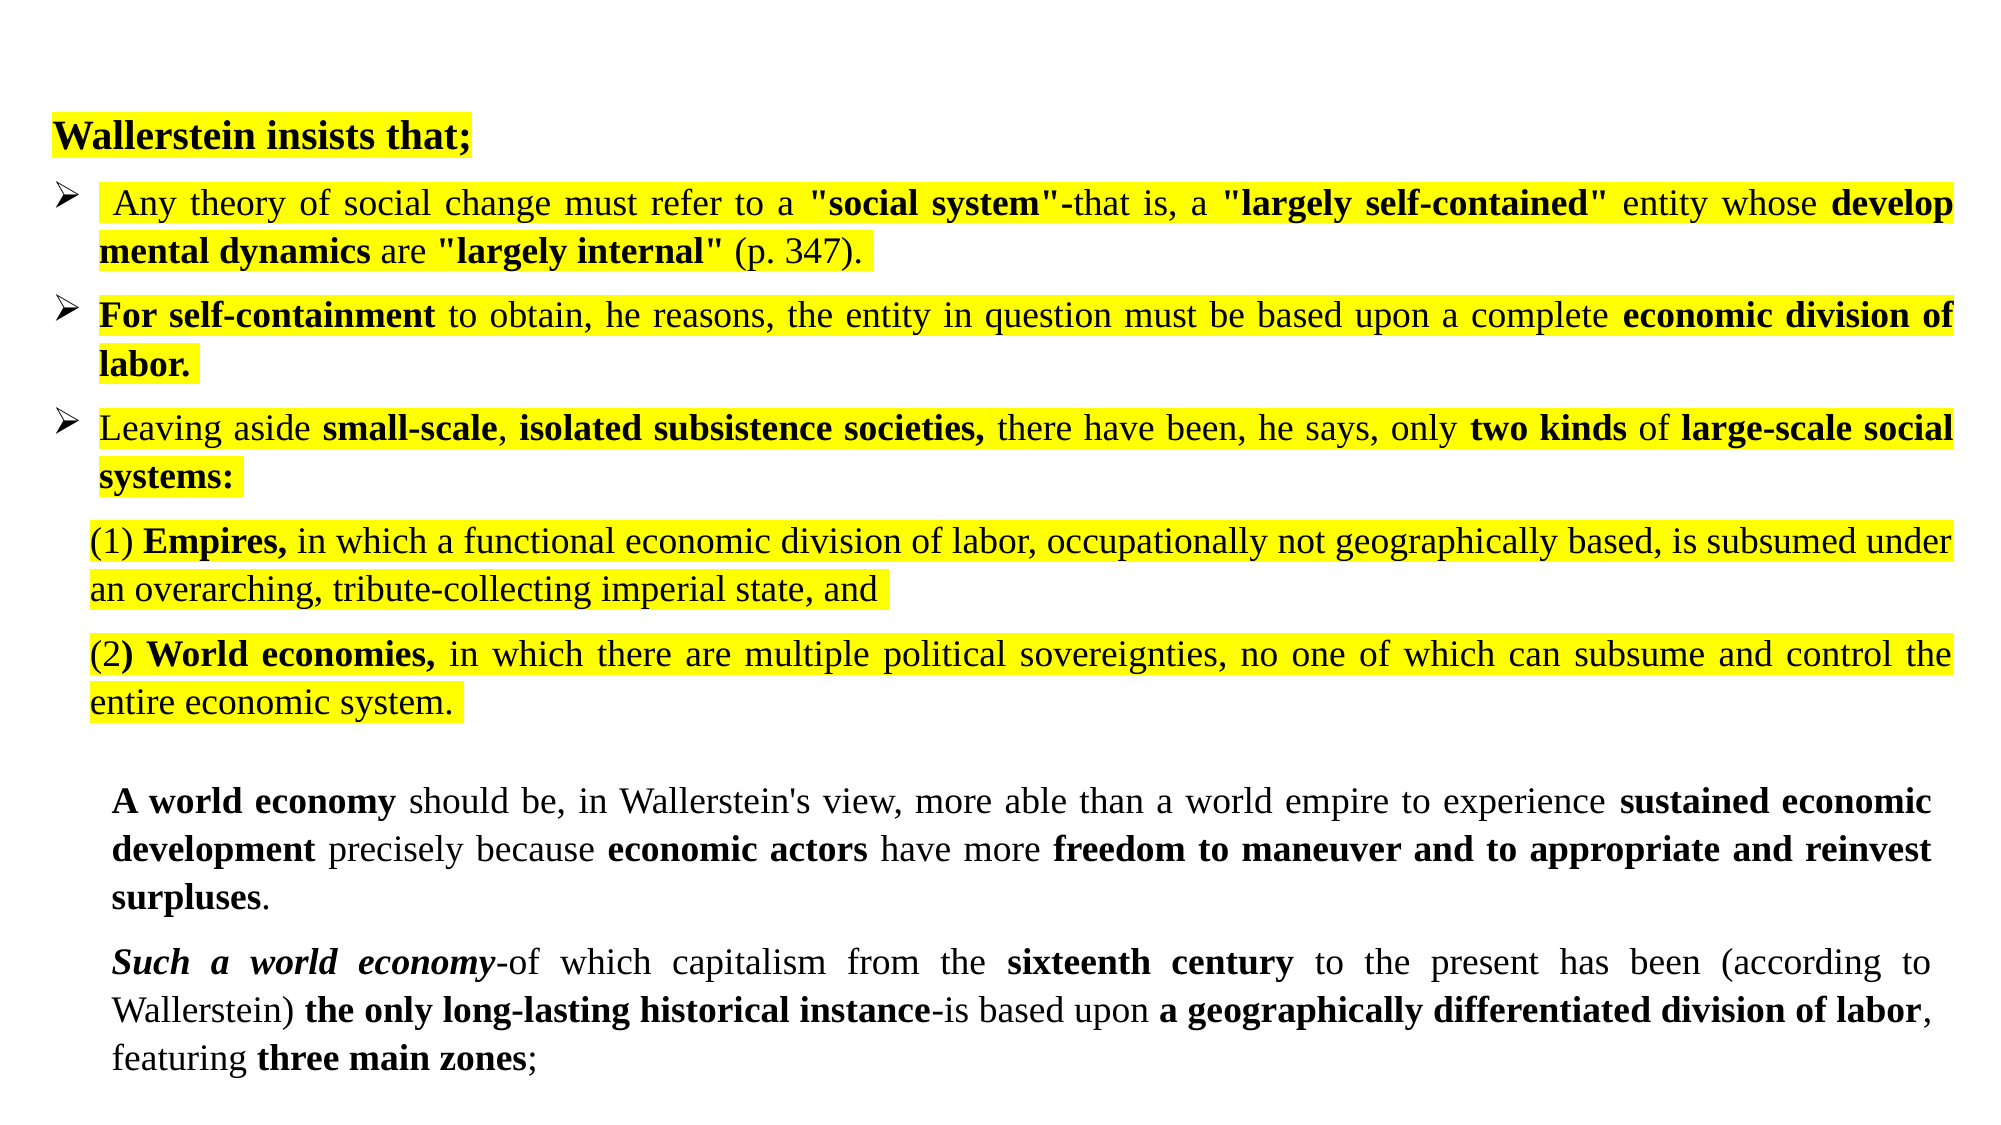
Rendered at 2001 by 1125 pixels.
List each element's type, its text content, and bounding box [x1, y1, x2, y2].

text_box Wallerstein insists that; Any theory of social change must refer to a "social system"-that is, a "largely self-contained" entity whose develop mental dynamics are "largely internal" (p. 347). For self-containment to obtain, he reasons, the entity in question must be based upon a complete economic division of labor. Leaving aside small-scale, isolated subsistence societies, there have been, he says, only two kinds of large-scale social systems: (1) Empires, in which a functional economic division of labor, occupationally not geographically based, is subsumed under an overarching, tribute-collecting imperial state, and (2) World economies, in which there are multiple political sovereignties, no one of which can subsume and control the entire economic system. [0, 96, 1969, 730]
text_box A world economy should be, in Wallerstein's view, more able than a world empire to experience sustained economic development precisely because economic actors have more freedom to maneuver and to appropriate and reinvest surpluses. Such a world economy-of which capitalism from the sixteenth century to the present has been (according to Wallerstein) the only long-lasting historical instance-is based upon a geographically differentiated division of labor, featuring three main zones; [59, 765, 1947, 1086]
